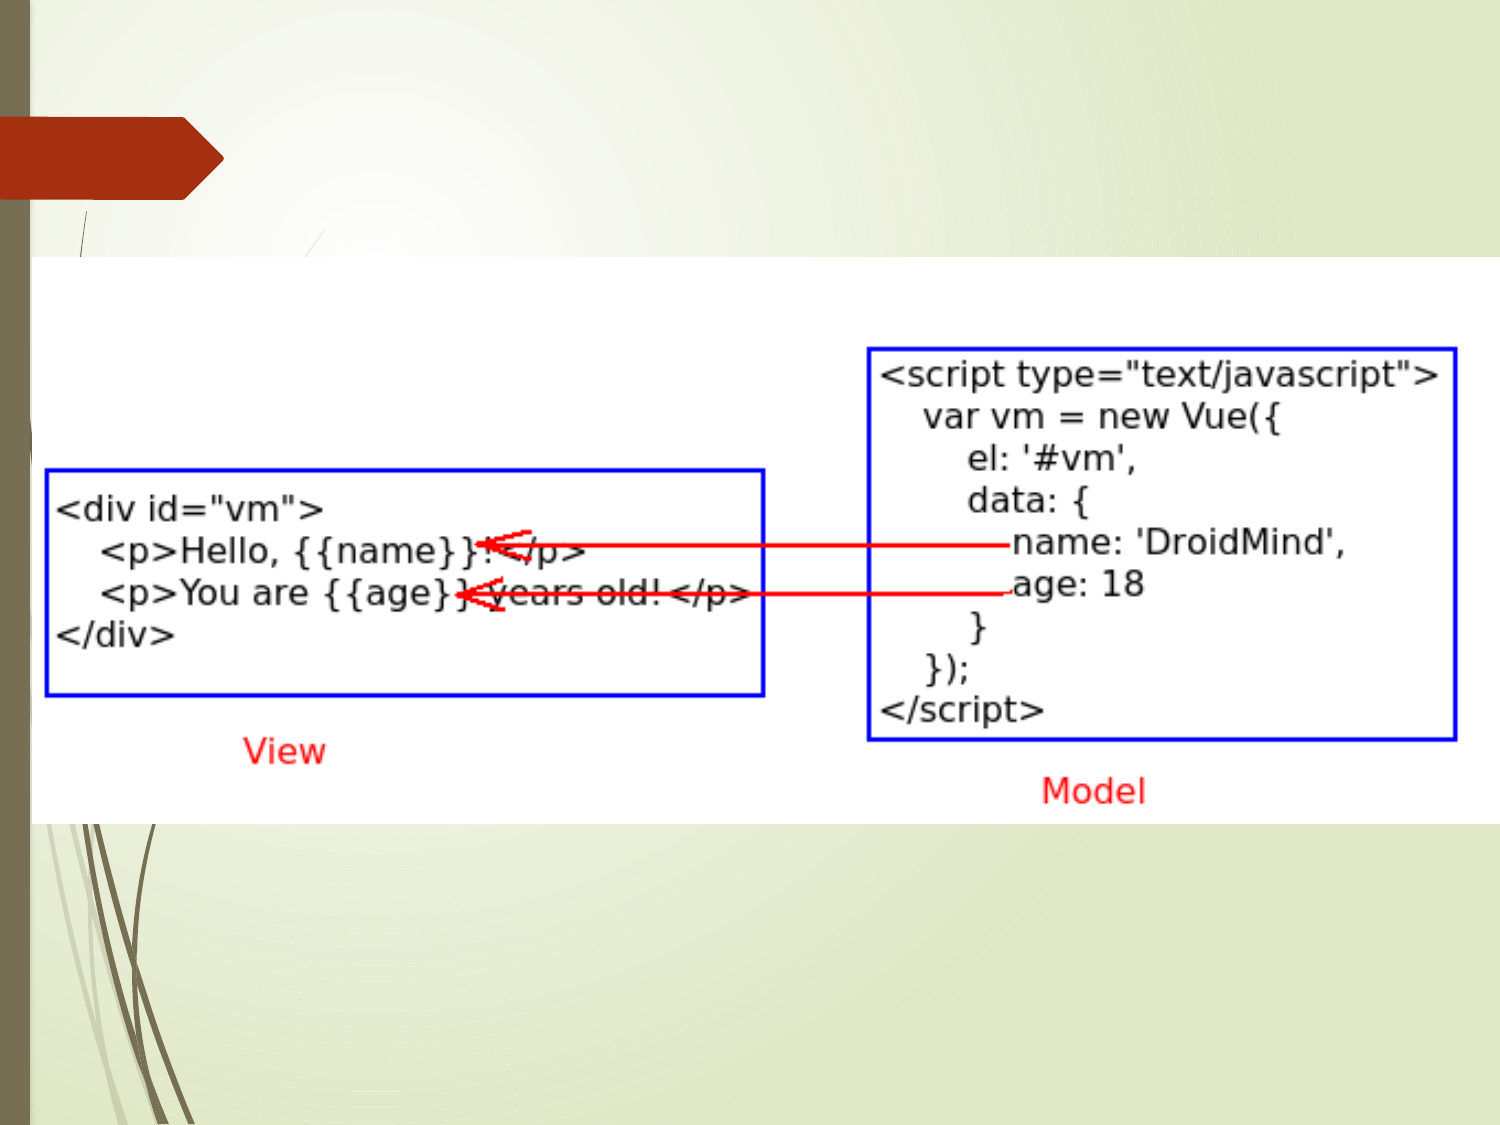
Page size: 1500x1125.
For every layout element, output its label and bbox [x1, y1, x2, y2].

picture [32, 257, 1500, 824]
